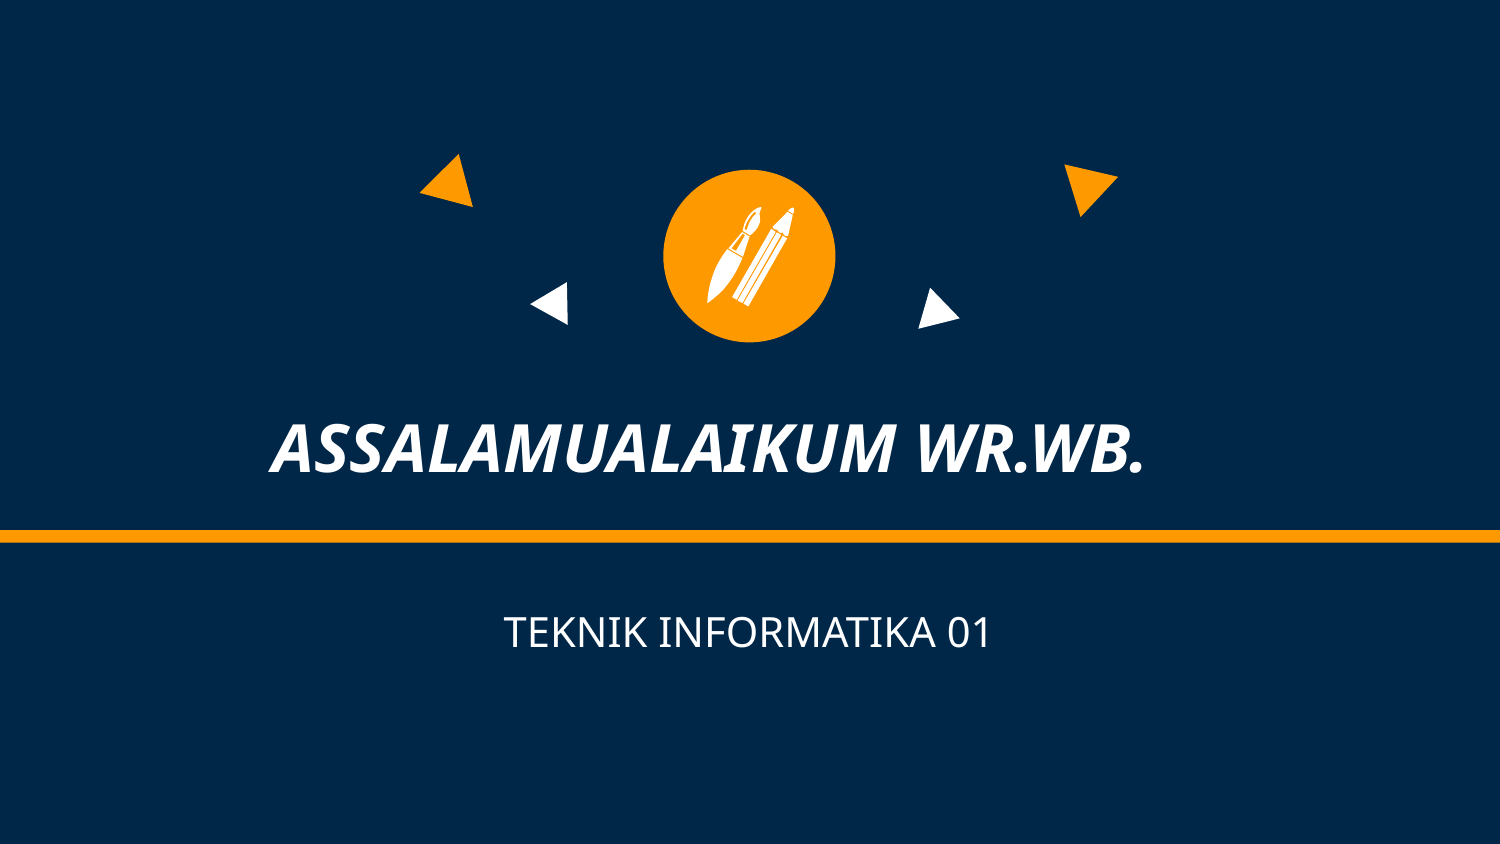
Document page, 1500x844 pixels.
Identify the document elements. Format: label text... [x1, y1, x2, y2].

text_box TEKNIK INFORMATIKA 01 [158, 573, 1341, 664]
text_box [0, 528, 1500, 545]
text_box [916, 285, 962, 331]
text_box [1062, 162, 1121, 220]
text_box ASSALAMUALAIKUM WR.WB. [257, 398, 1244, 494]
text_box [663, 169, 836, 343]
text_box [528, 280, 570, 327]
text_box [417, 151, 475, 210]
